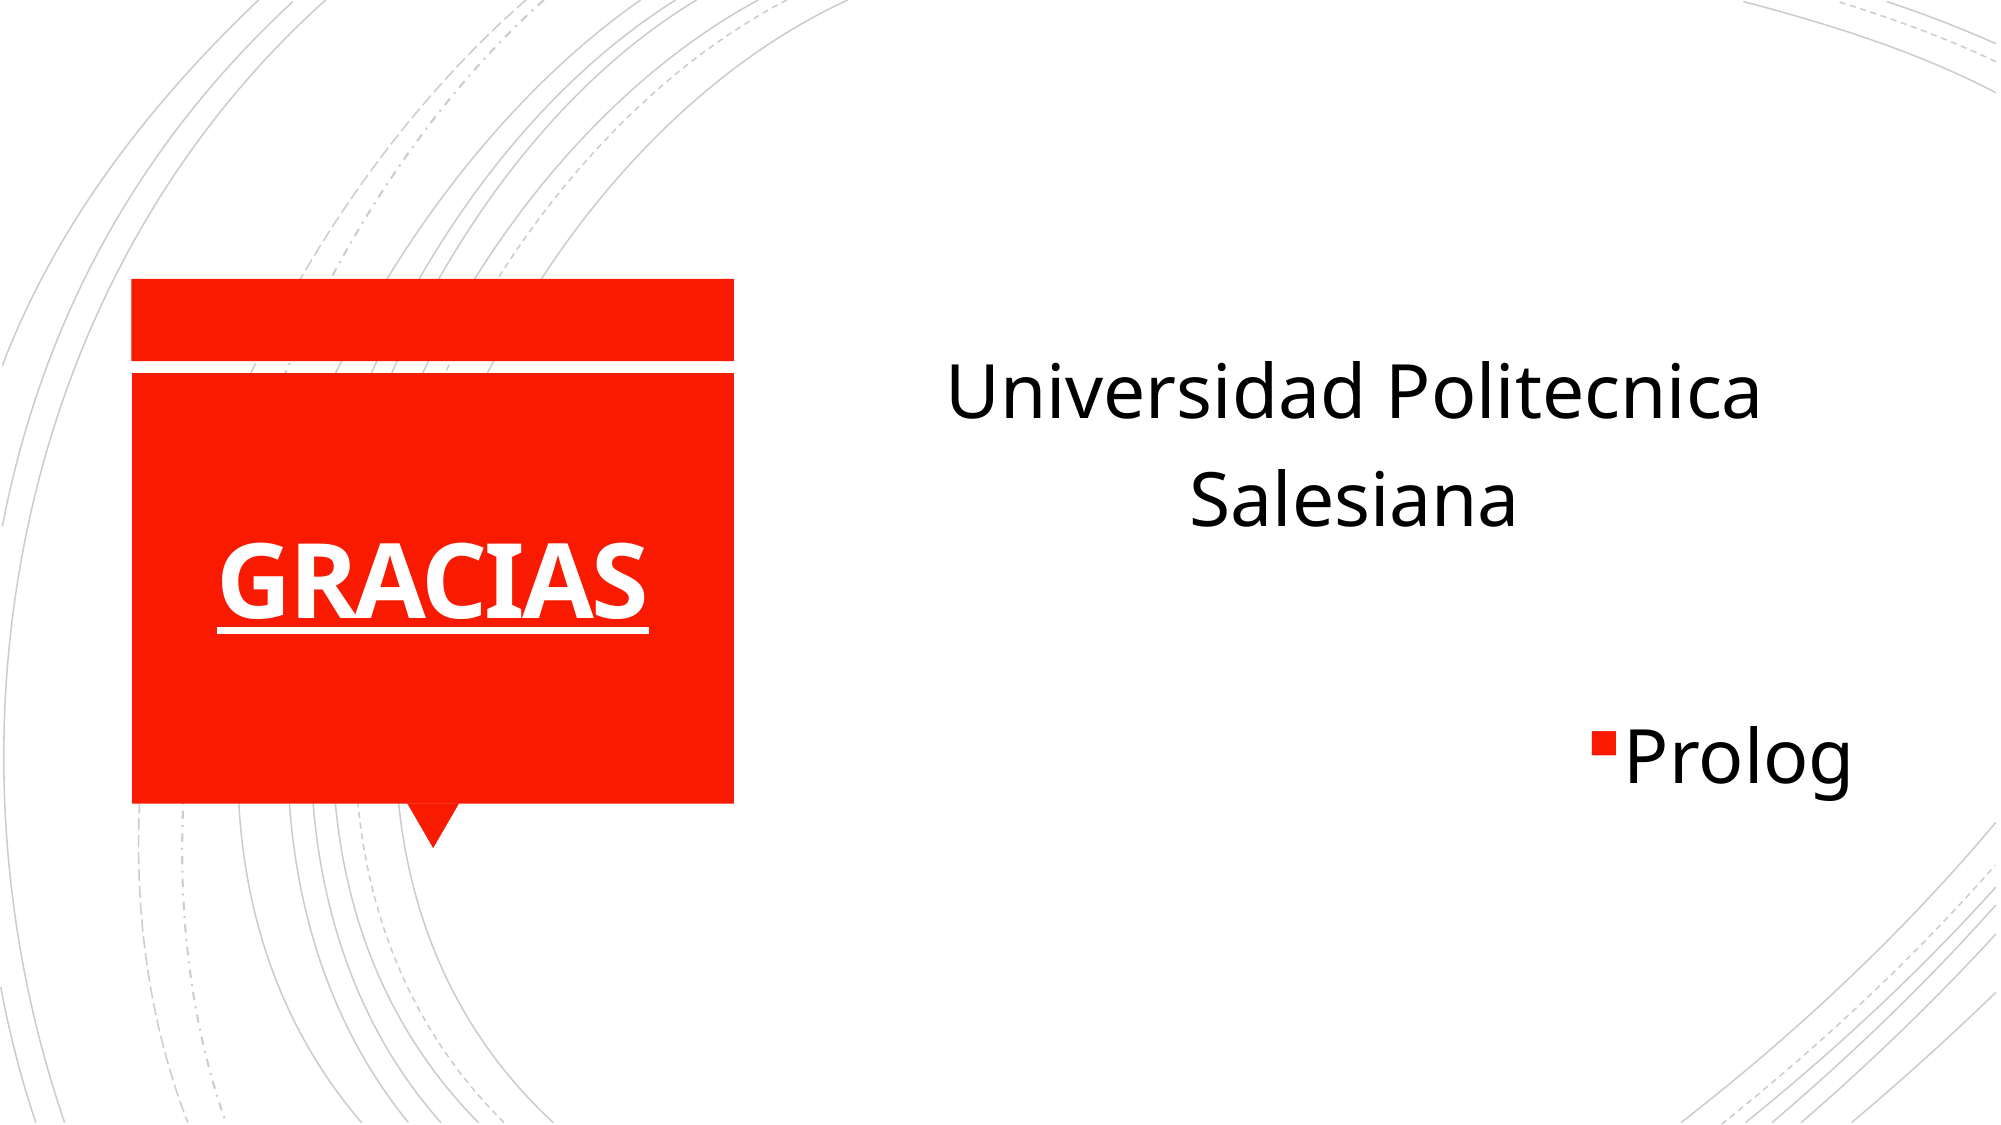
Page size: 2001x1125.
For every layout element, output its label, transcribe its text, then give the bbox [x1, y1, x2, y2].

title GRACIAS [145, 385, 720, 789]
list Universidad Politecnica Salesiana Prolog [839, 131, 1871, 993]
